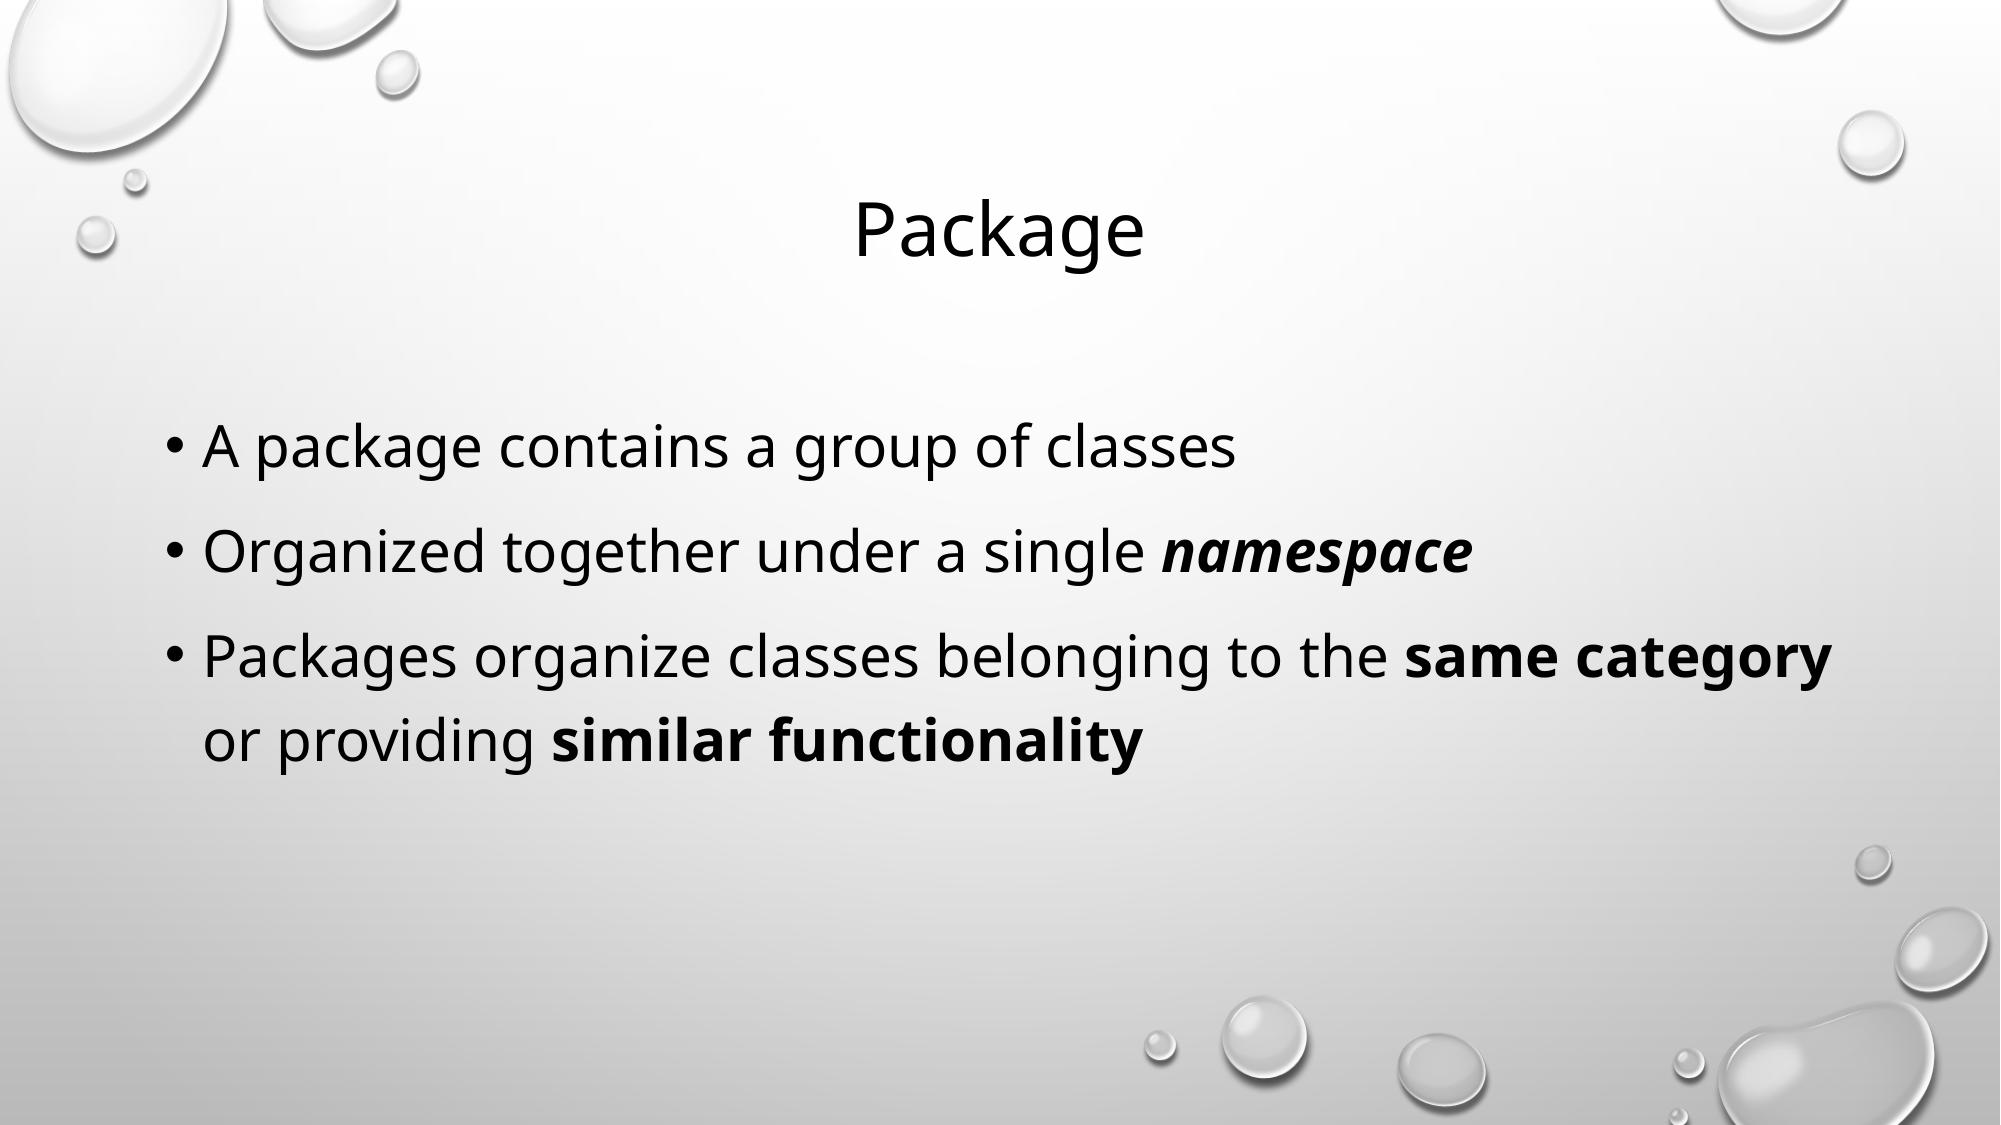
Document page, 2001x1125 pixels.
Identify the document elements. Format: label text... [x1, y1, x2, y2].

title Package [149, 101, 1851, 364]
list A package contains a group of classes Organized together under a single namespace Packages organize classes belonging to the same category or providing similar functionality [149, 388, 1850, 950]
picture [0, 0, 2000, 1125]
